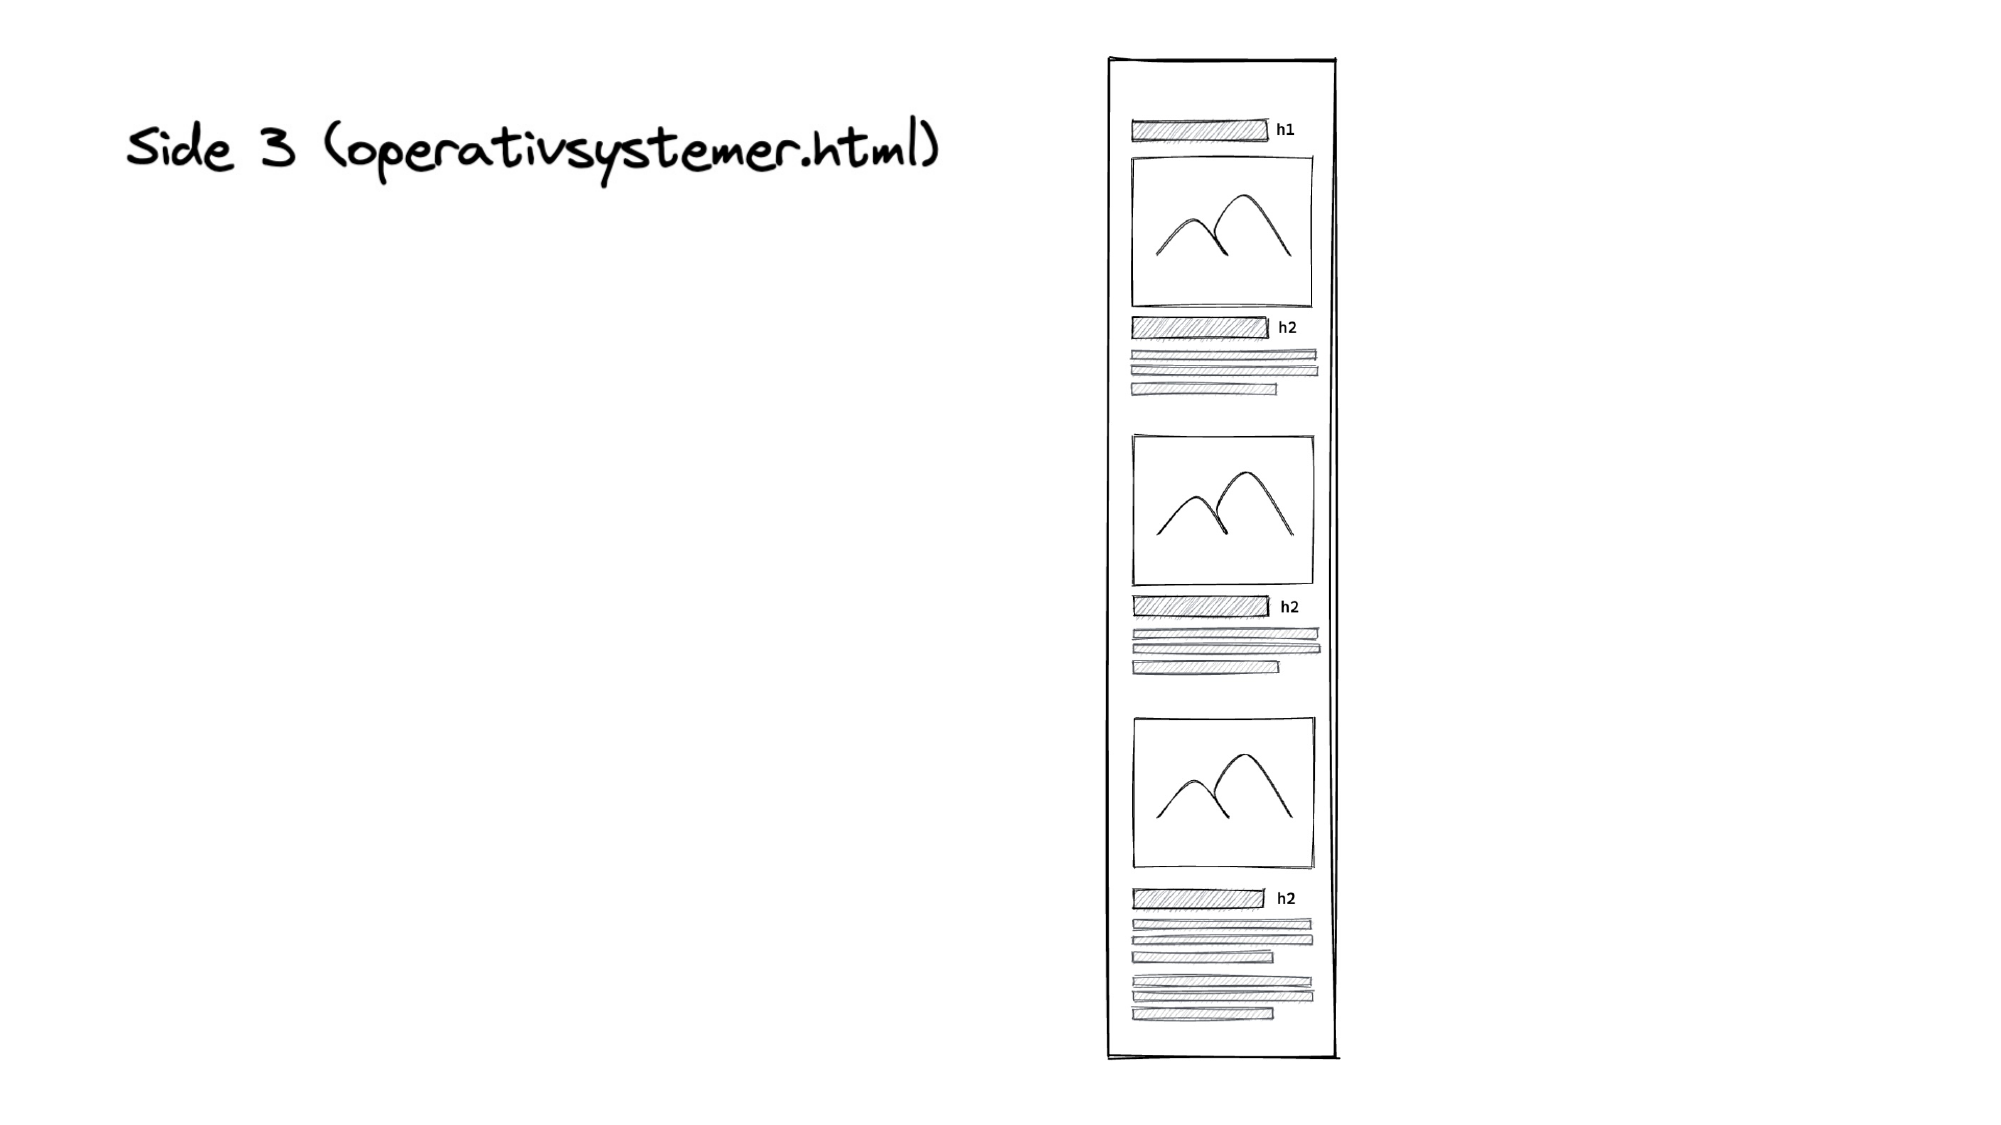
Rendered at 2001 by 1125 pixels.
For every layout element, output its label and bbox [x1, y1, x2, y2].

picture [1085, 36, 1358, 1089]
picture [92, 82, 968, 196]
